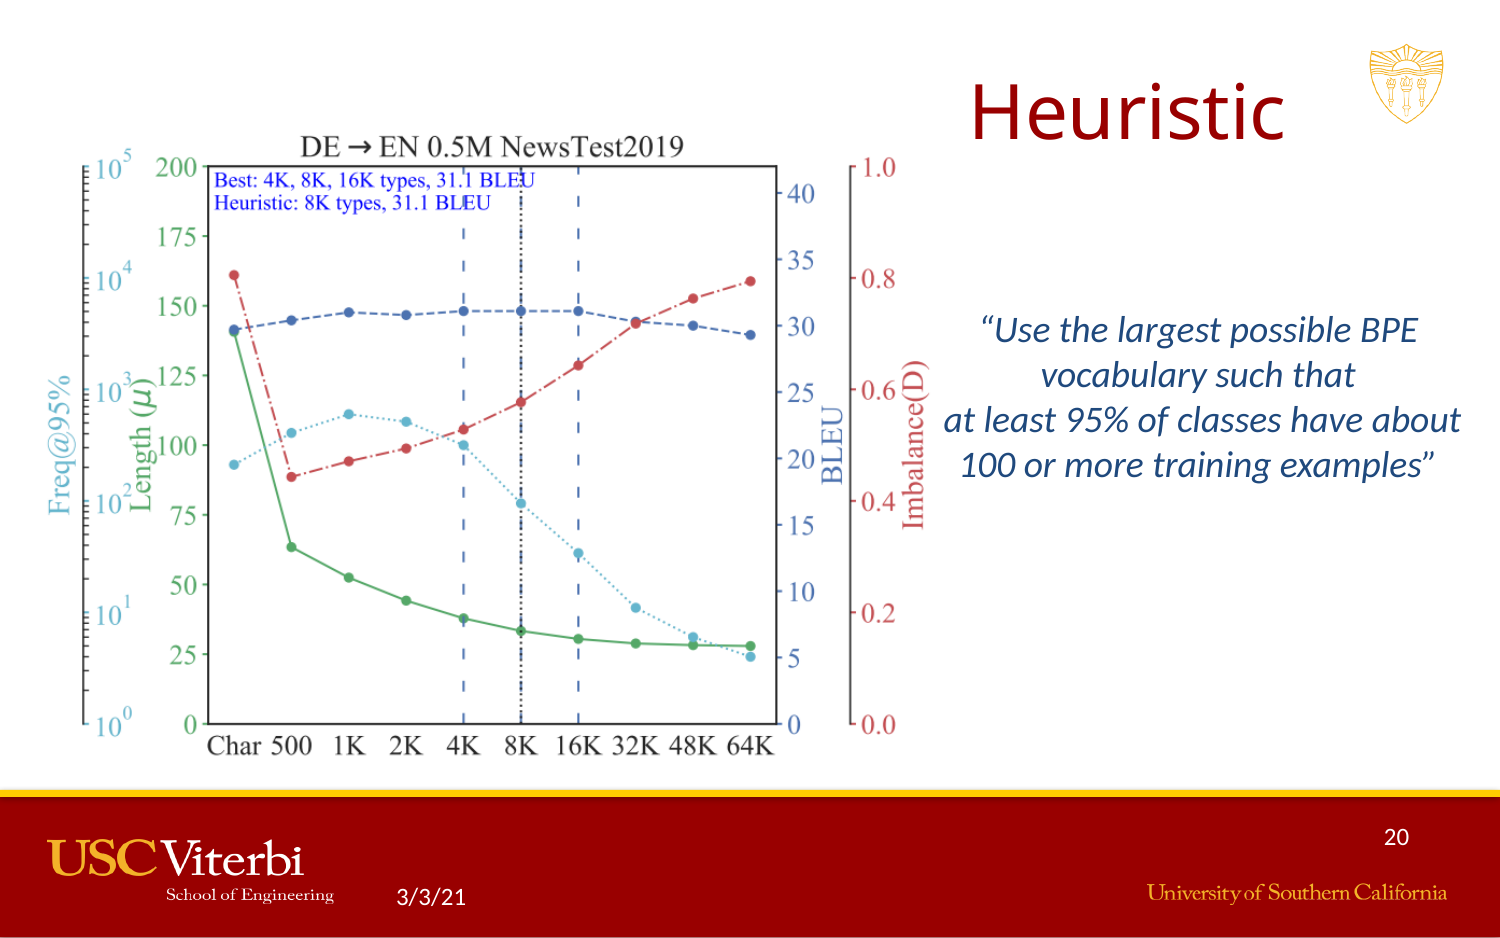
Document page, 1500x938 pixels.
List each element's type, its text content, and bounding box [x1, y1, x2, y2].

title Heuristic [871, 55, 1384, 185]
picture [37, 123, 936, 763]
text_box “Use the largest possible BPE vocabulary such that at least 95% of classes have about 100 or more training examples” [940, 297, 1487, 493]
picture [1147, 883, 1447, 905]
picture [1345, 32, 1468, 135]
picture [47, 839, 334, 904]
